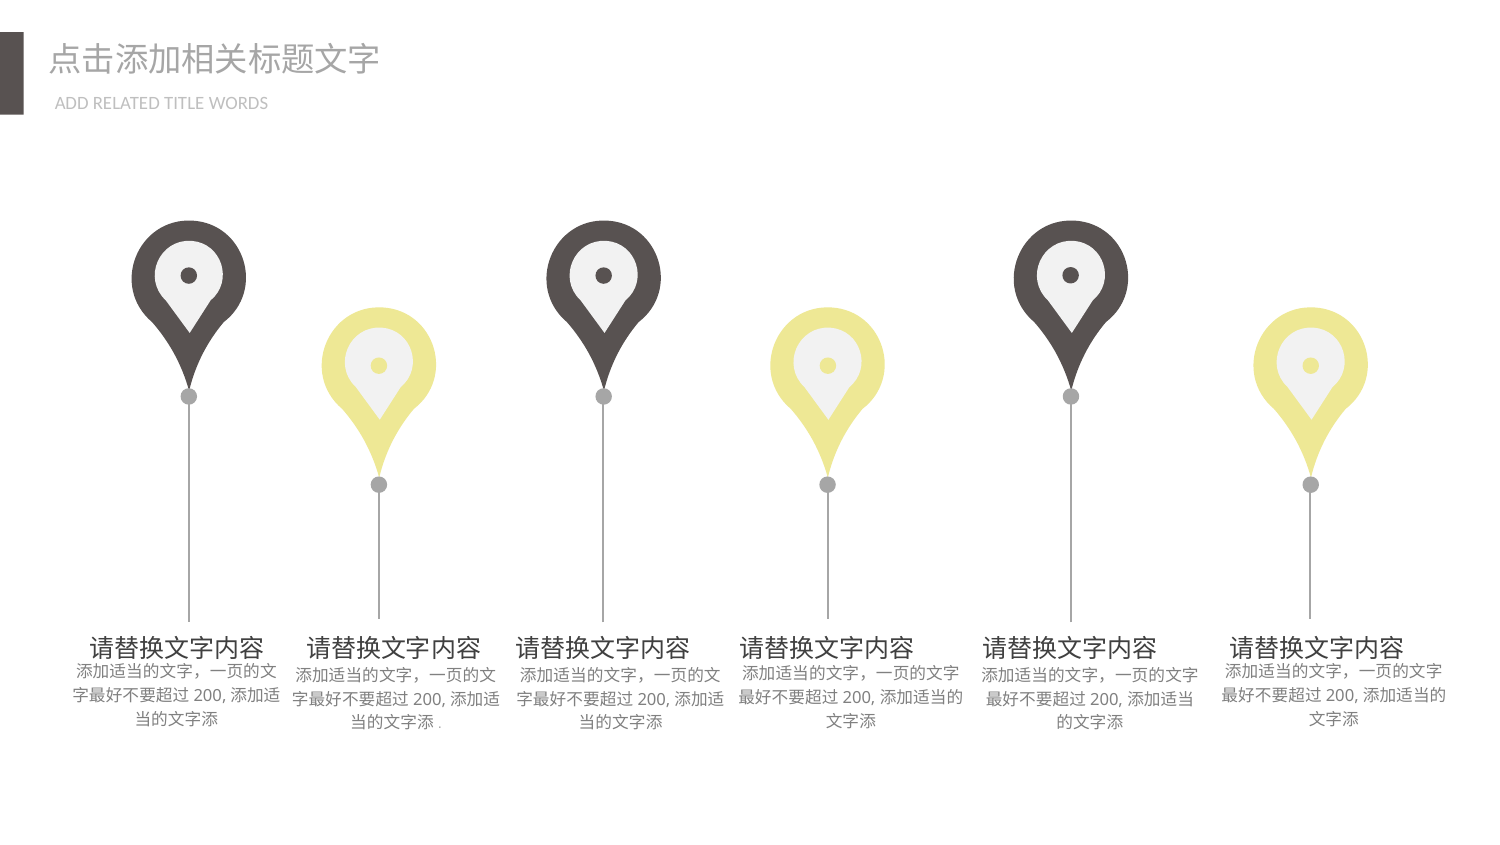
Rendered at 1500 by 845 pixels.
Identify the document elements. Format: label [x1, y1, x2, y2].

text_box [979, 220, 1201, 733]
text_box [1220, 307, 1447, 730]
text_box [513, 220, 728, 733]
text_box [737, 307, 964, 732]
text_box [69, 220, 284, 730]
text_box [289, 307, 503, 733]
